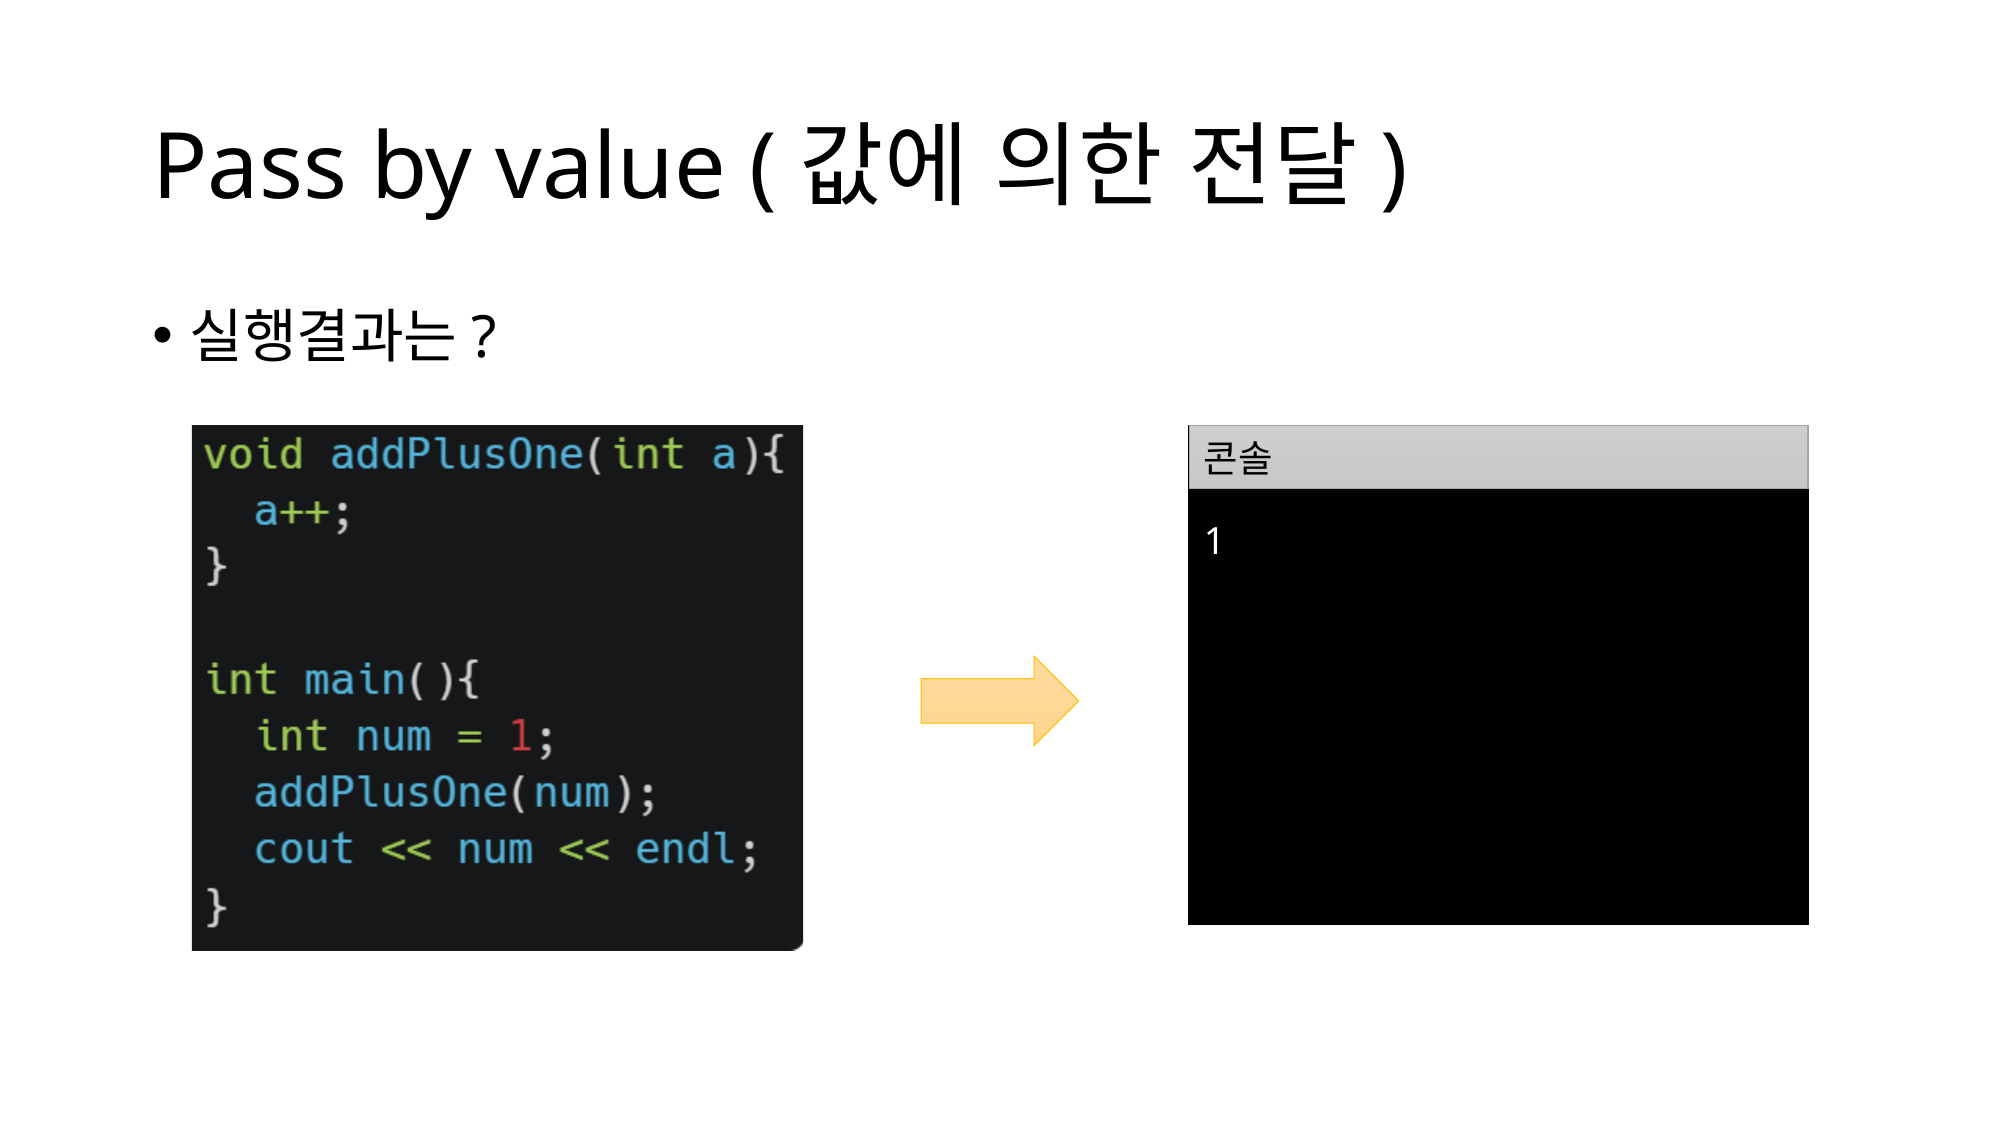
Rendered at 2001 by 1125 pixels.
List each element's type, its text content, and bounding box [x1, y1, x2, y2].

picture [191, 425, 804, 951]
text_box [920, 655, 1080, 747]
list 실행결과는? [137, 299, 1863, 1014]
text_box 콘솔 [1189, 425, 1809, 489]
text_box 1 [1188, 425, 1809, 925]
title Pass by value (값에 의한 전달) [137, 59, 1863, 278]
